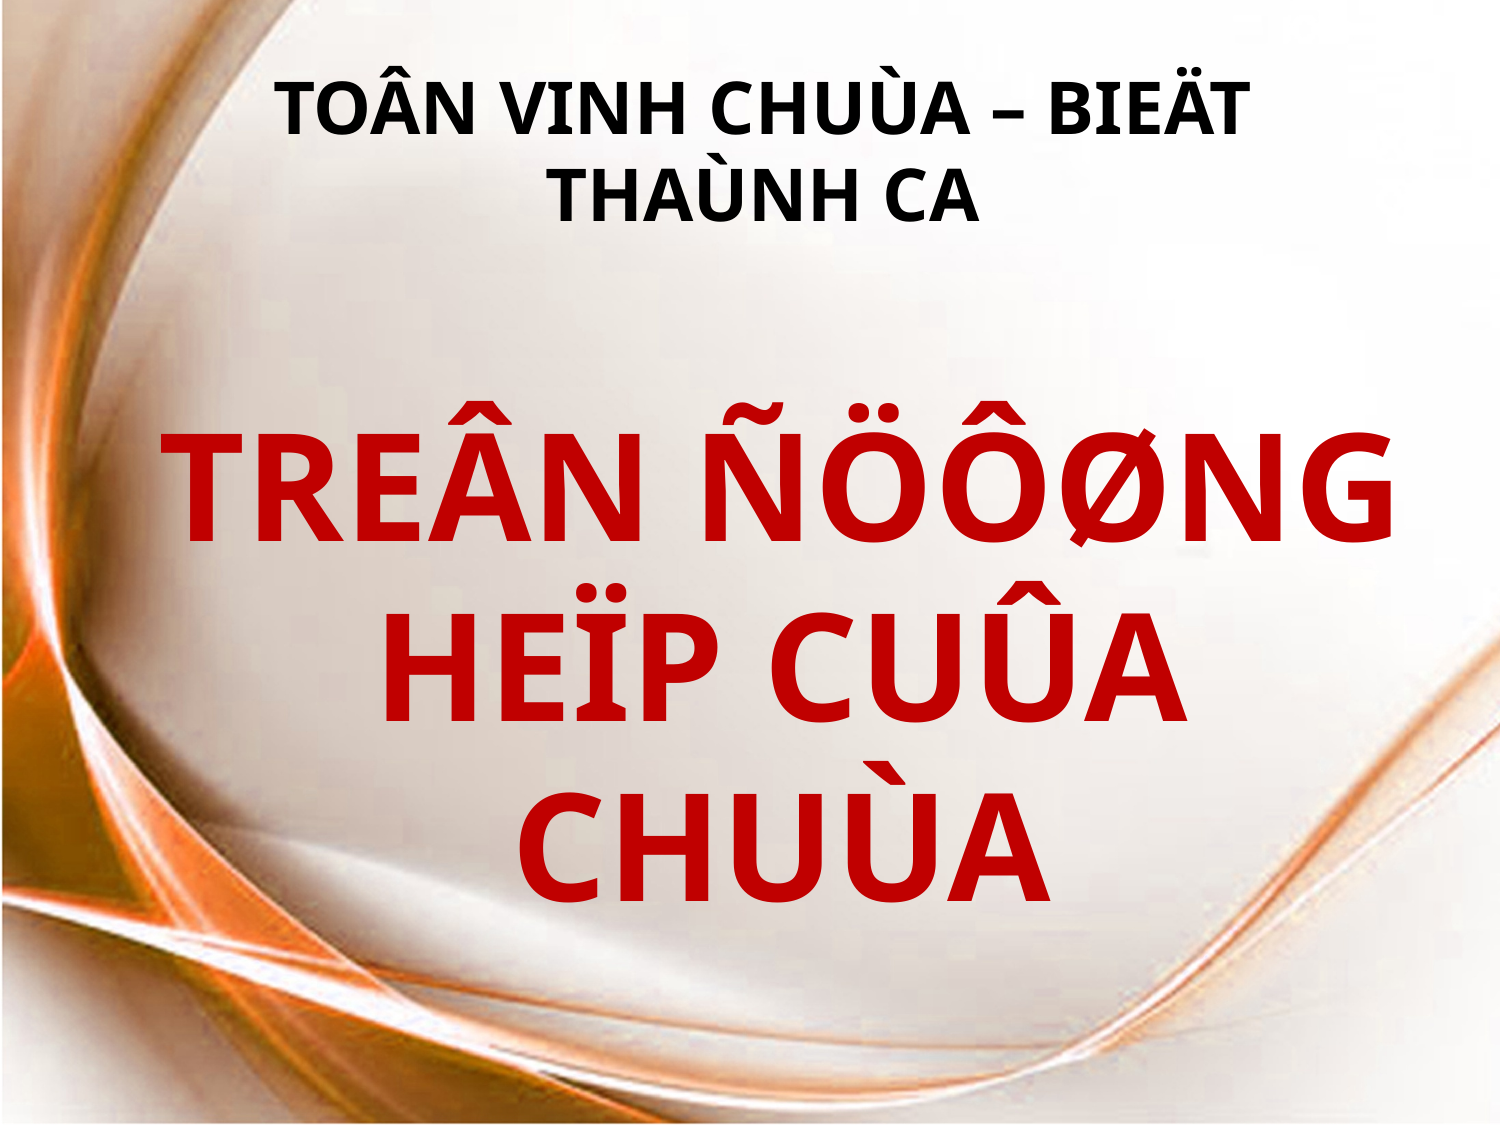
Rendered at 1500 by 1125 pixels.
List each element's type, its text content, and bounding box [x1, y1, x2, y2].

text_box TREÂN ÑÖÔØNG HEÏP CUÛA CHUÙA [87, 383, 1475, 939]
text_box TOÂN VINH CHUÙA – BIEÄT THAÙNH CA [99, 54, 1425, 244]
picture [0, 0, 1500, 1125]
